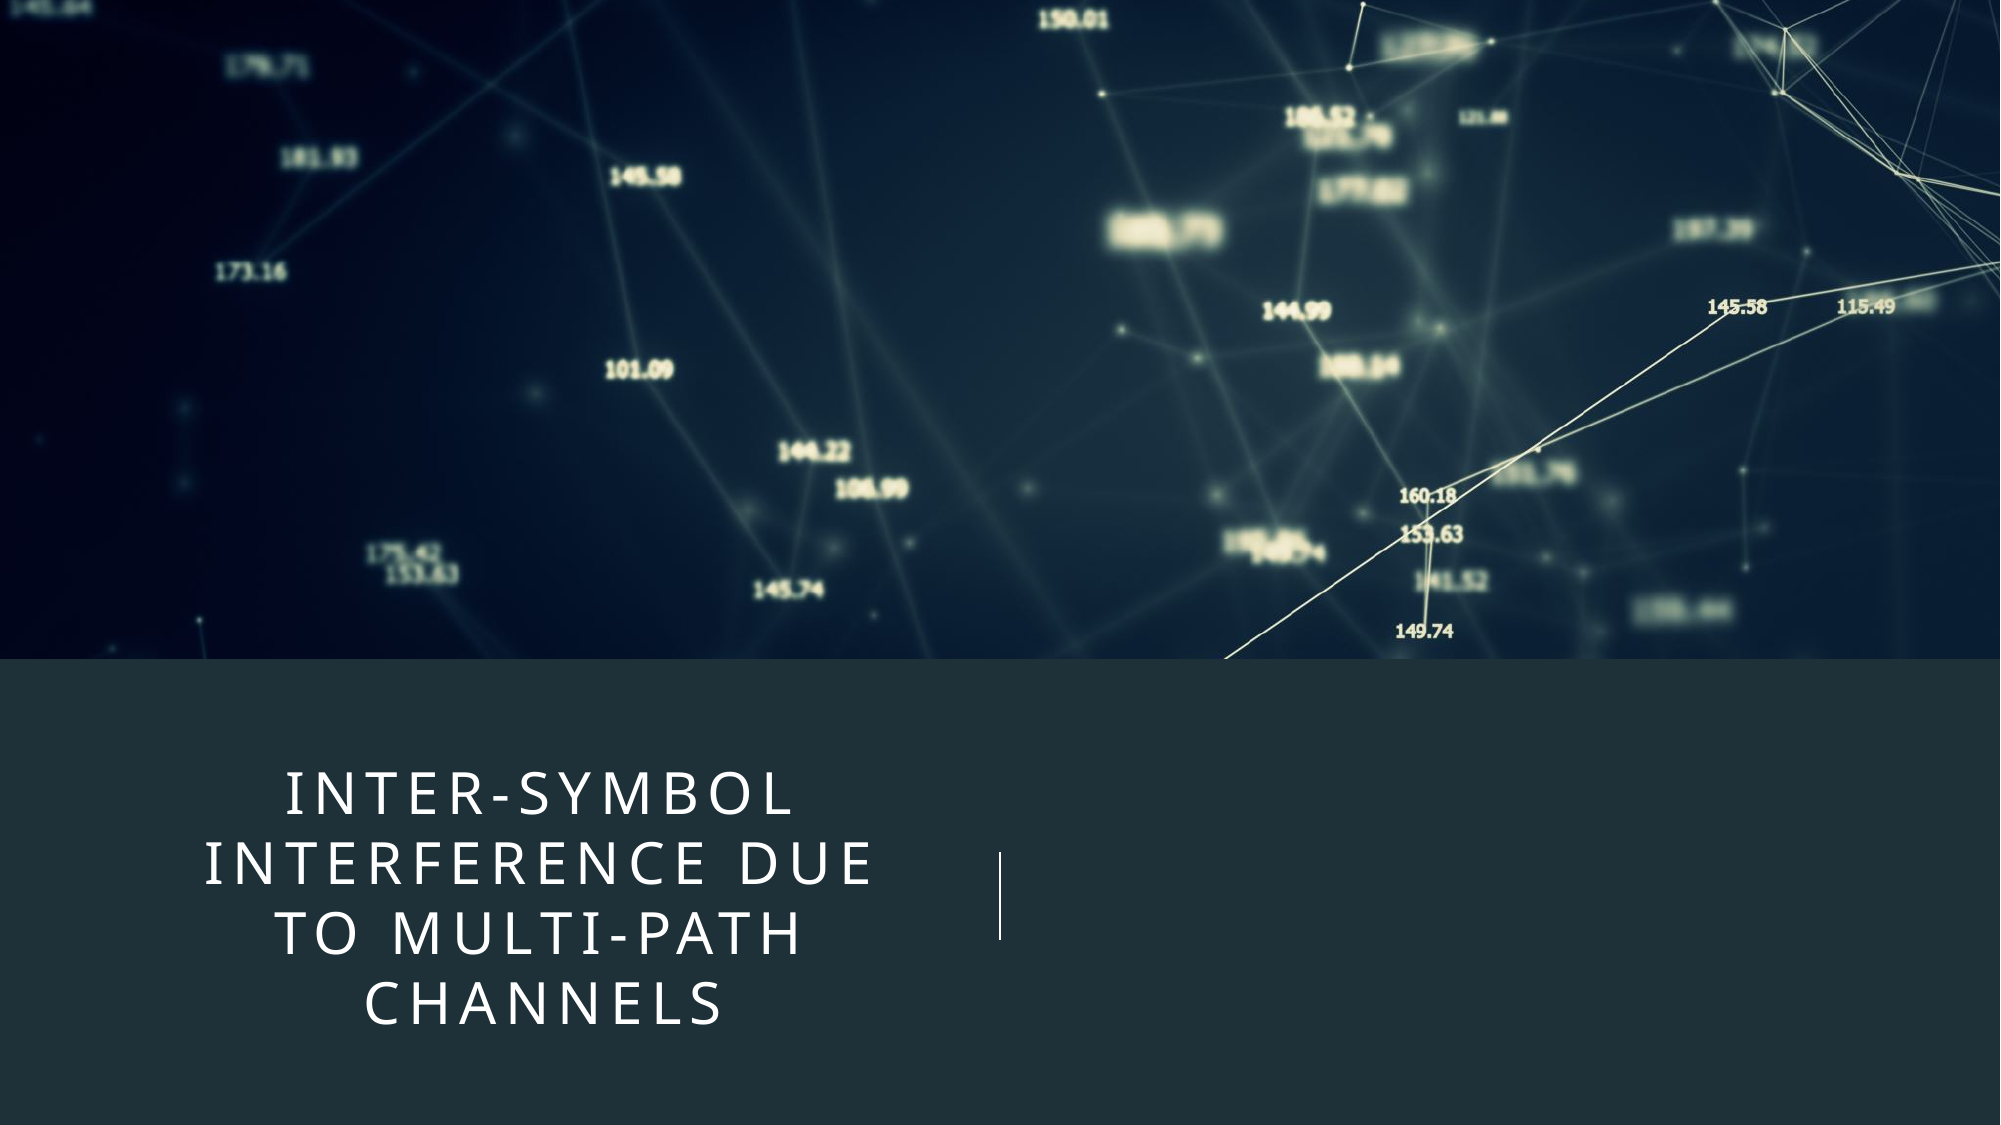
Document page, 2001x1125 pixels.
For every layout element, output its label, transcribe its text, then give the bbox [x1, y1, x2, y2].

text_box [0, 659, 2000, 1125]
picture [0, 0, 2000, 659]
text_box Inter-Symbol Interference due to multi-path channels [177, 754, 909, 1038]
